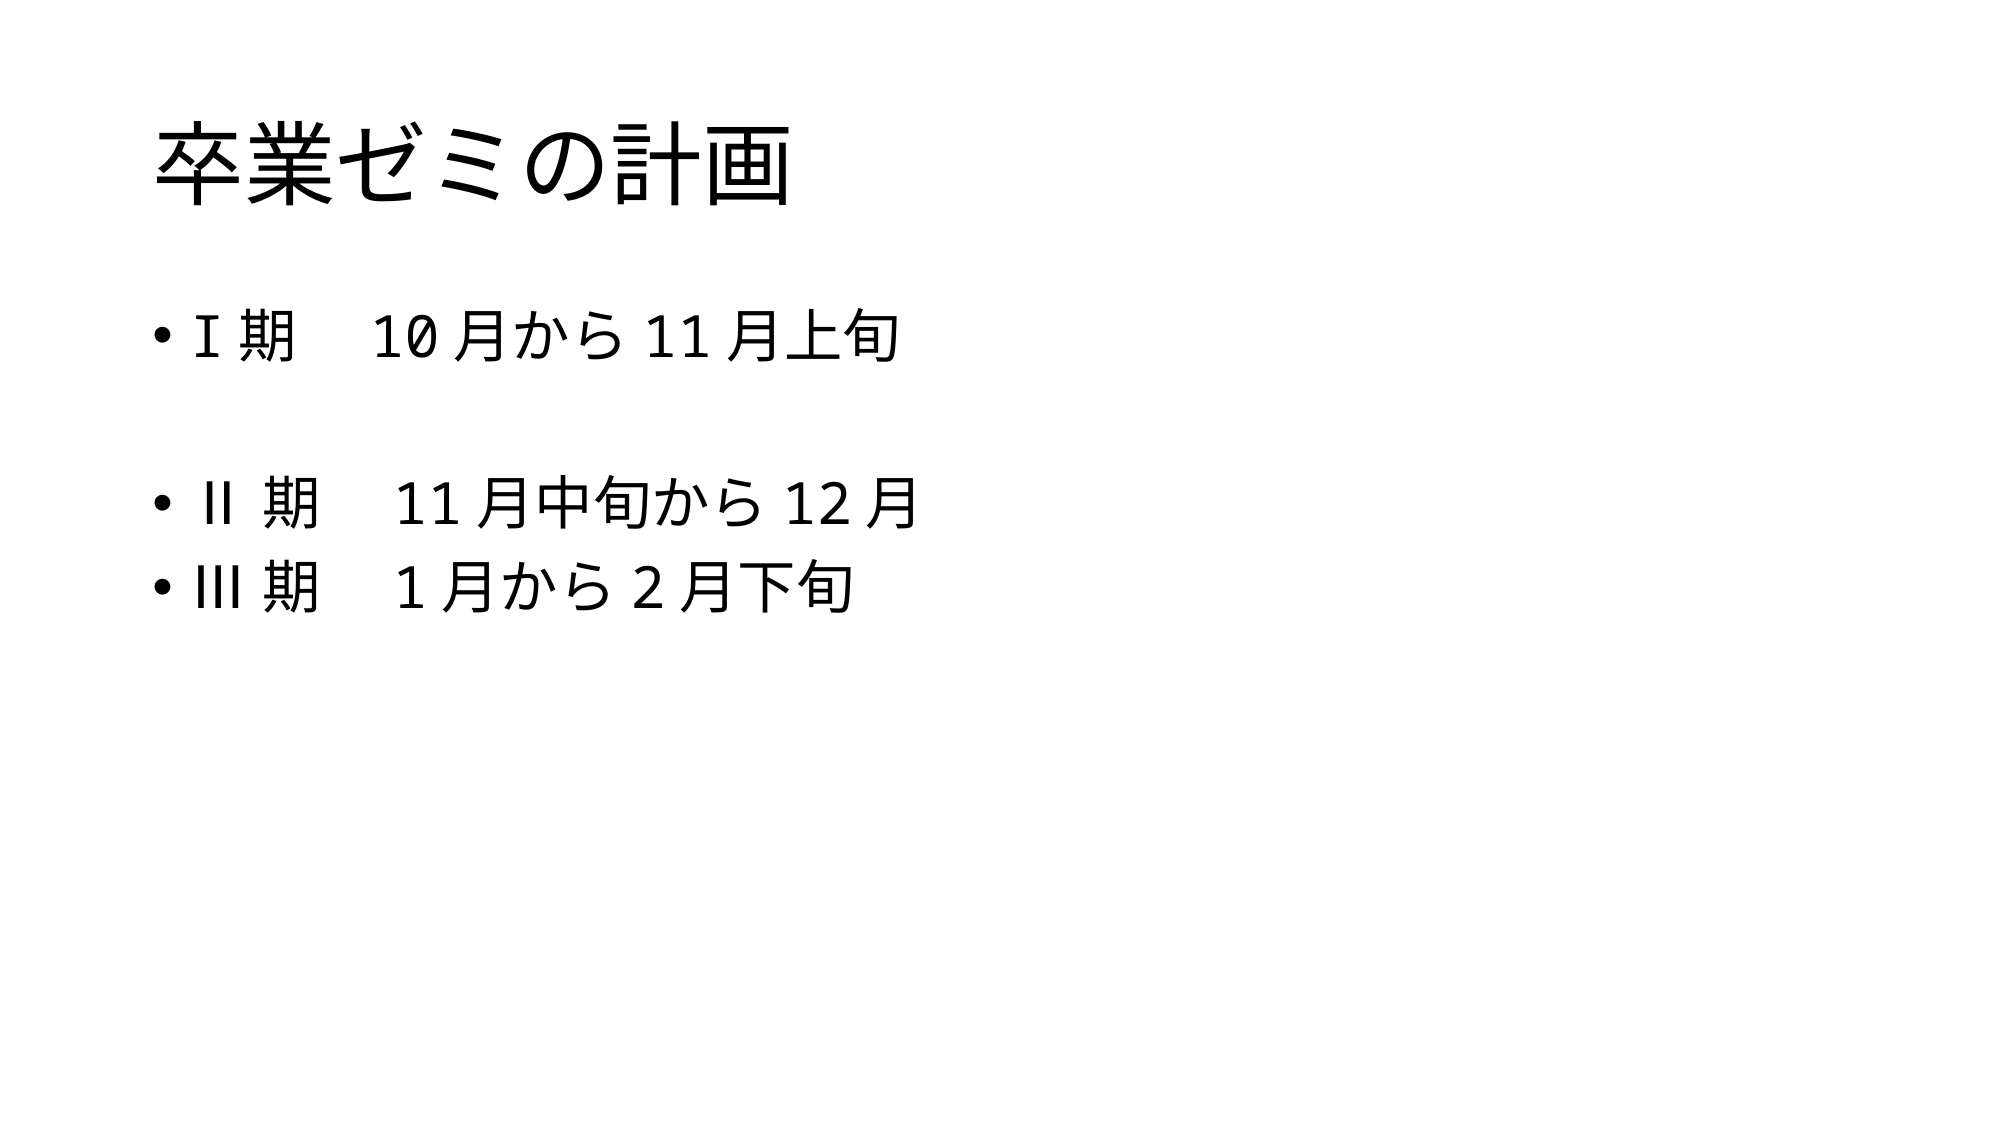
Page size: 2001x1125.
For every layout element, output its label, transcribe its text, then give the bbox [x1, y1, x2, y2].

list I期 10月から11月上旬 Ⅱ期 11月中旬から12月 Ⅲ期 1月から2月下旬 [137, 299, 1863, 1014]
title 卒業ゼミの計画 [137, 59, 1863, 278]
